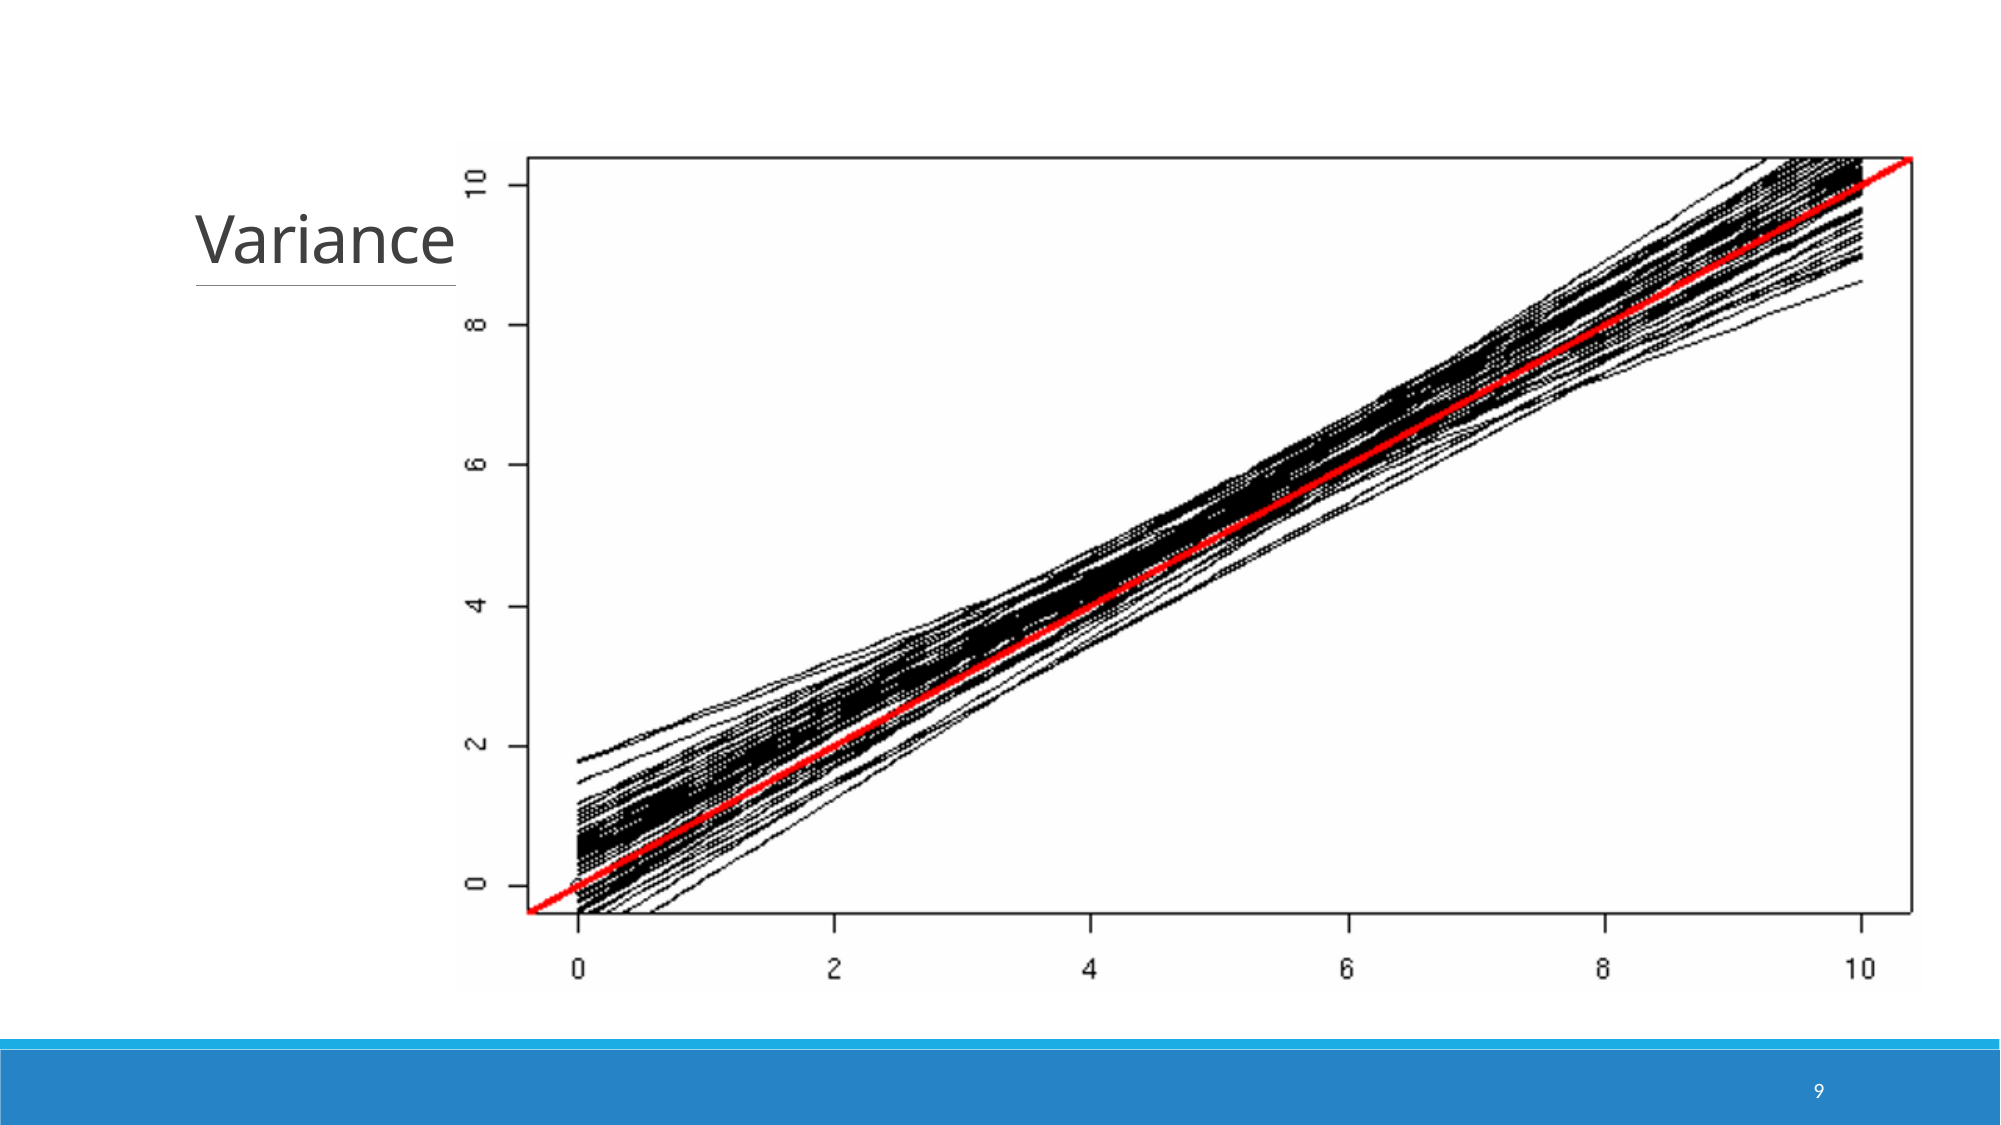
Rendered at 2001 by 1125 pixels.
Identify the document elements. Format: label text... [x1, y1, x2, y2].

slide_number 9 [1624, 1059, 1840, 1120]
picture [455, 141, 1923, 994]
title Variance [180, 47, 1830, 285]
